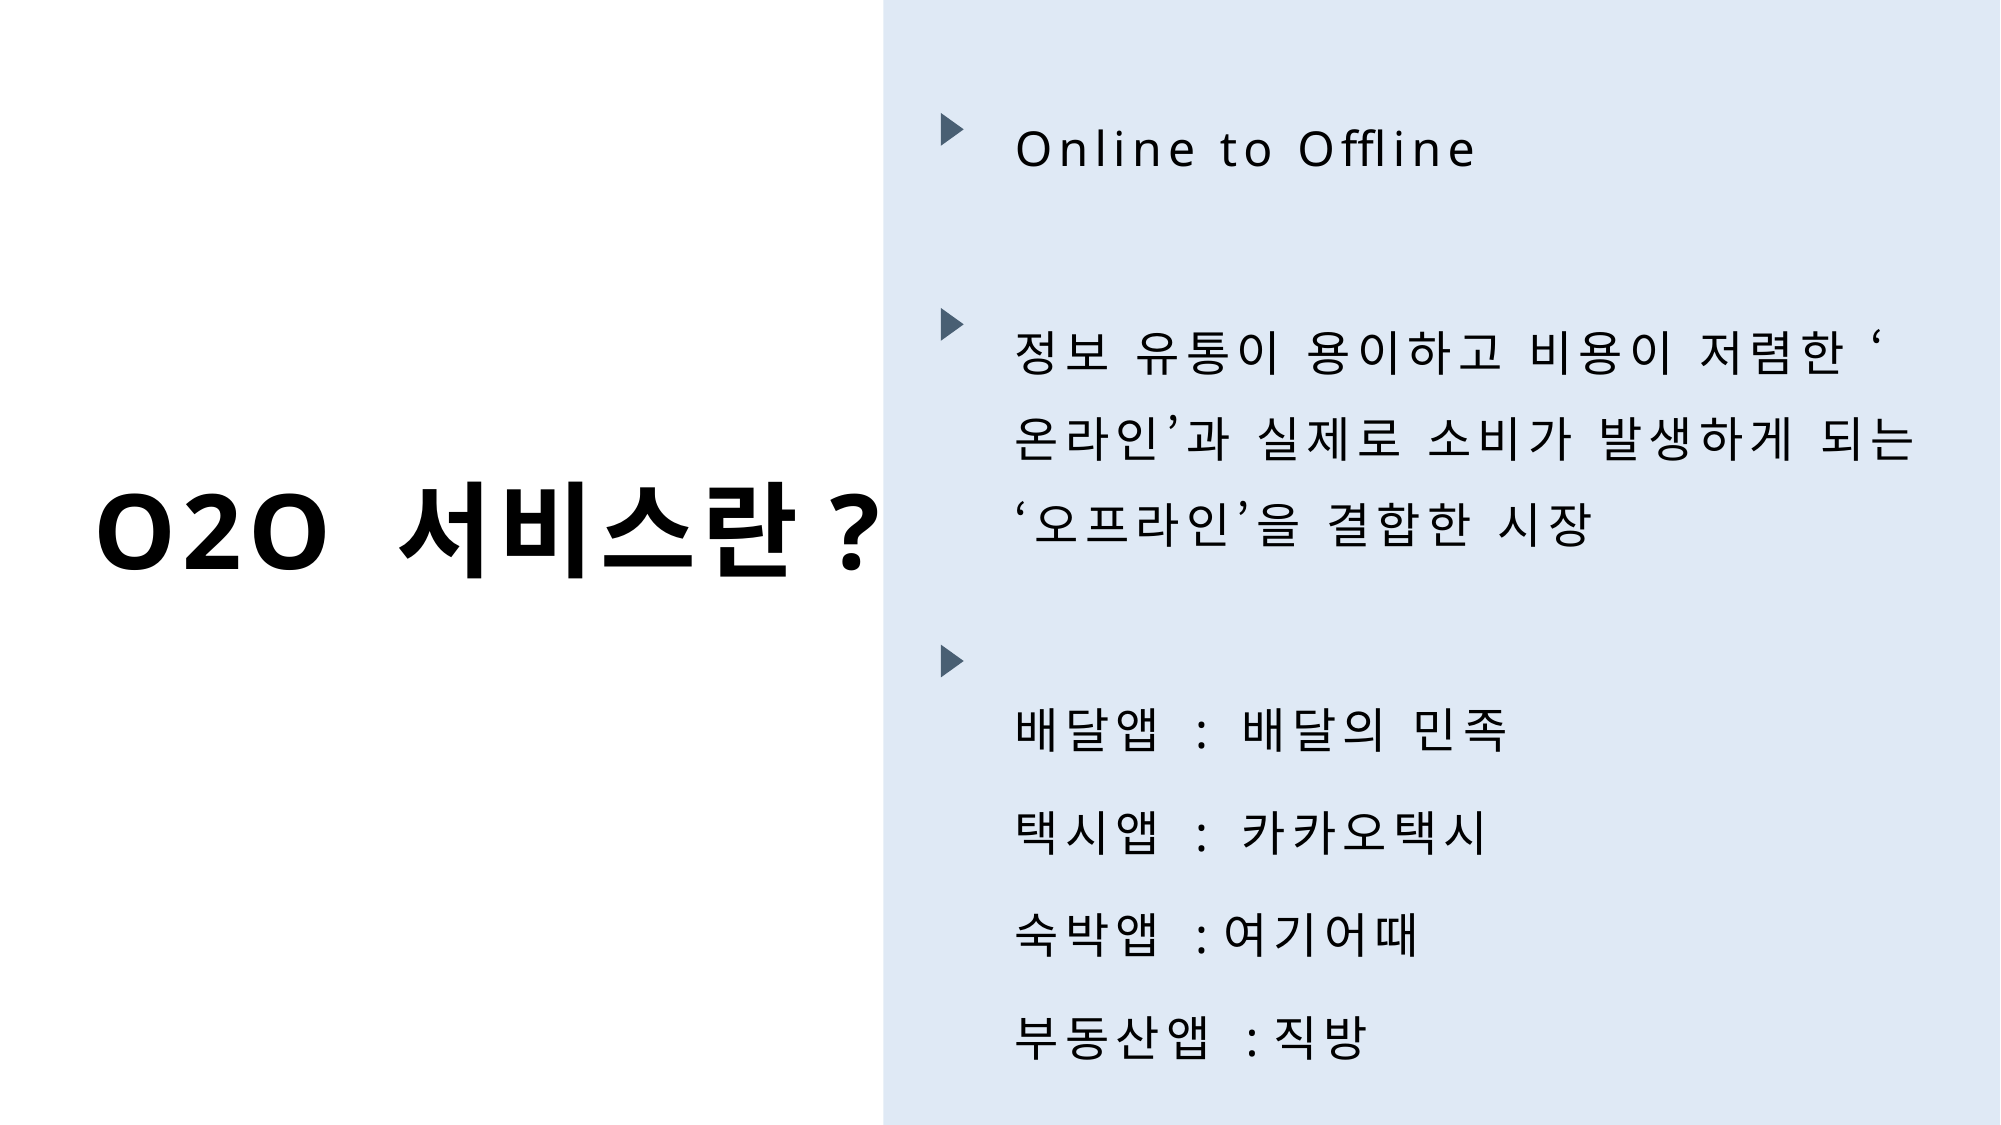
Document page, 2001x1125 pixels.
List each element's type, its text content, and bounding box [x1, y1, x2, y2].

list Online to Offline 정보 유통이 용이하고 비용이 저렴한 ‘온라인’과 실제로 소비가 발생하게 되는 ‘오프라인’을 결합한 시장 배달앱 : 배달의 민족 택시앱 : 카카오택시 숙박앱 :여기어때 부동산앱 :직방 [999, 81, 2000, 1084]
text_box [939, 305, 966, 343]
text_box [939, 642, 966, 680]
title O2O 서비스란? [78, 427, 825, 645]
text_box [939, 110, 966, 148]
text_box [882, 0, 2000, 1125]
